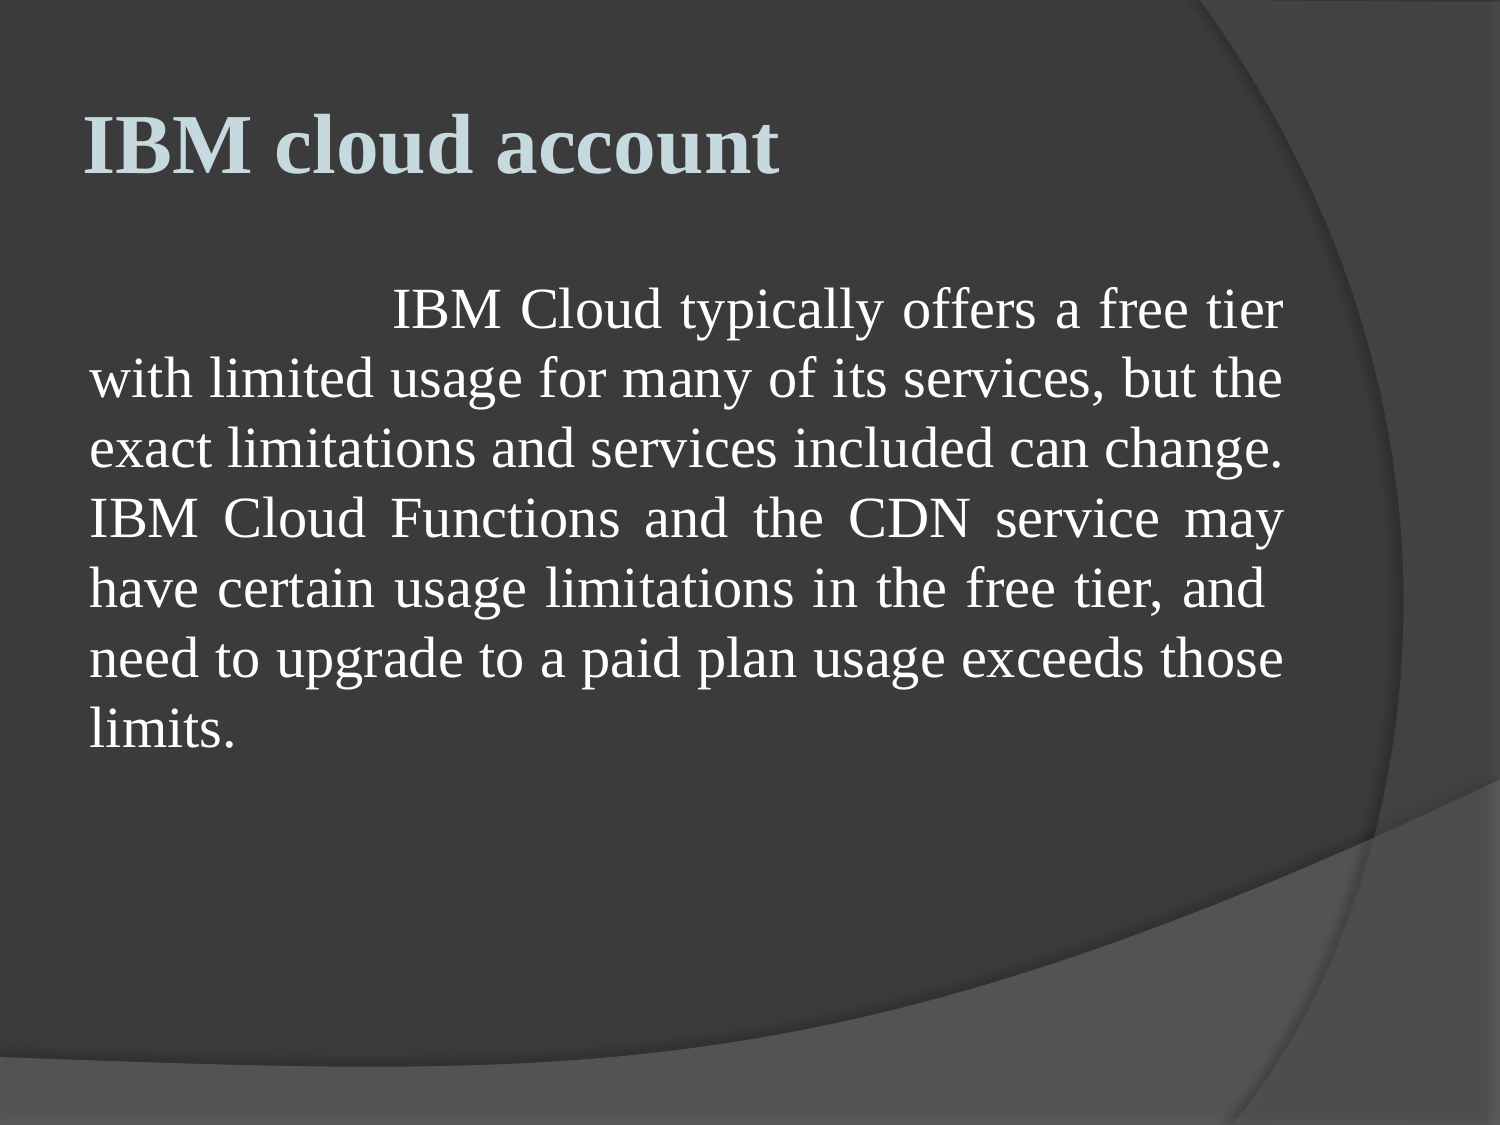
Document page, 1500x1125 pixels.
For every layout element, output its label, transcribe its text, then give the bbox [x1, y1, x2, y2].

title IBM cloud account [75, 45, 1300, 233]
list IBM Cloud typically offers a free tier with limited usage for many of its services, but the exact limitations and services included can change. IBM Cloud Functions and the CDN service may have certain usage limitations in the free tier, and need to upgrade to a paid plan usage exceeds those limits. [75, 262, 1300, 1005]
